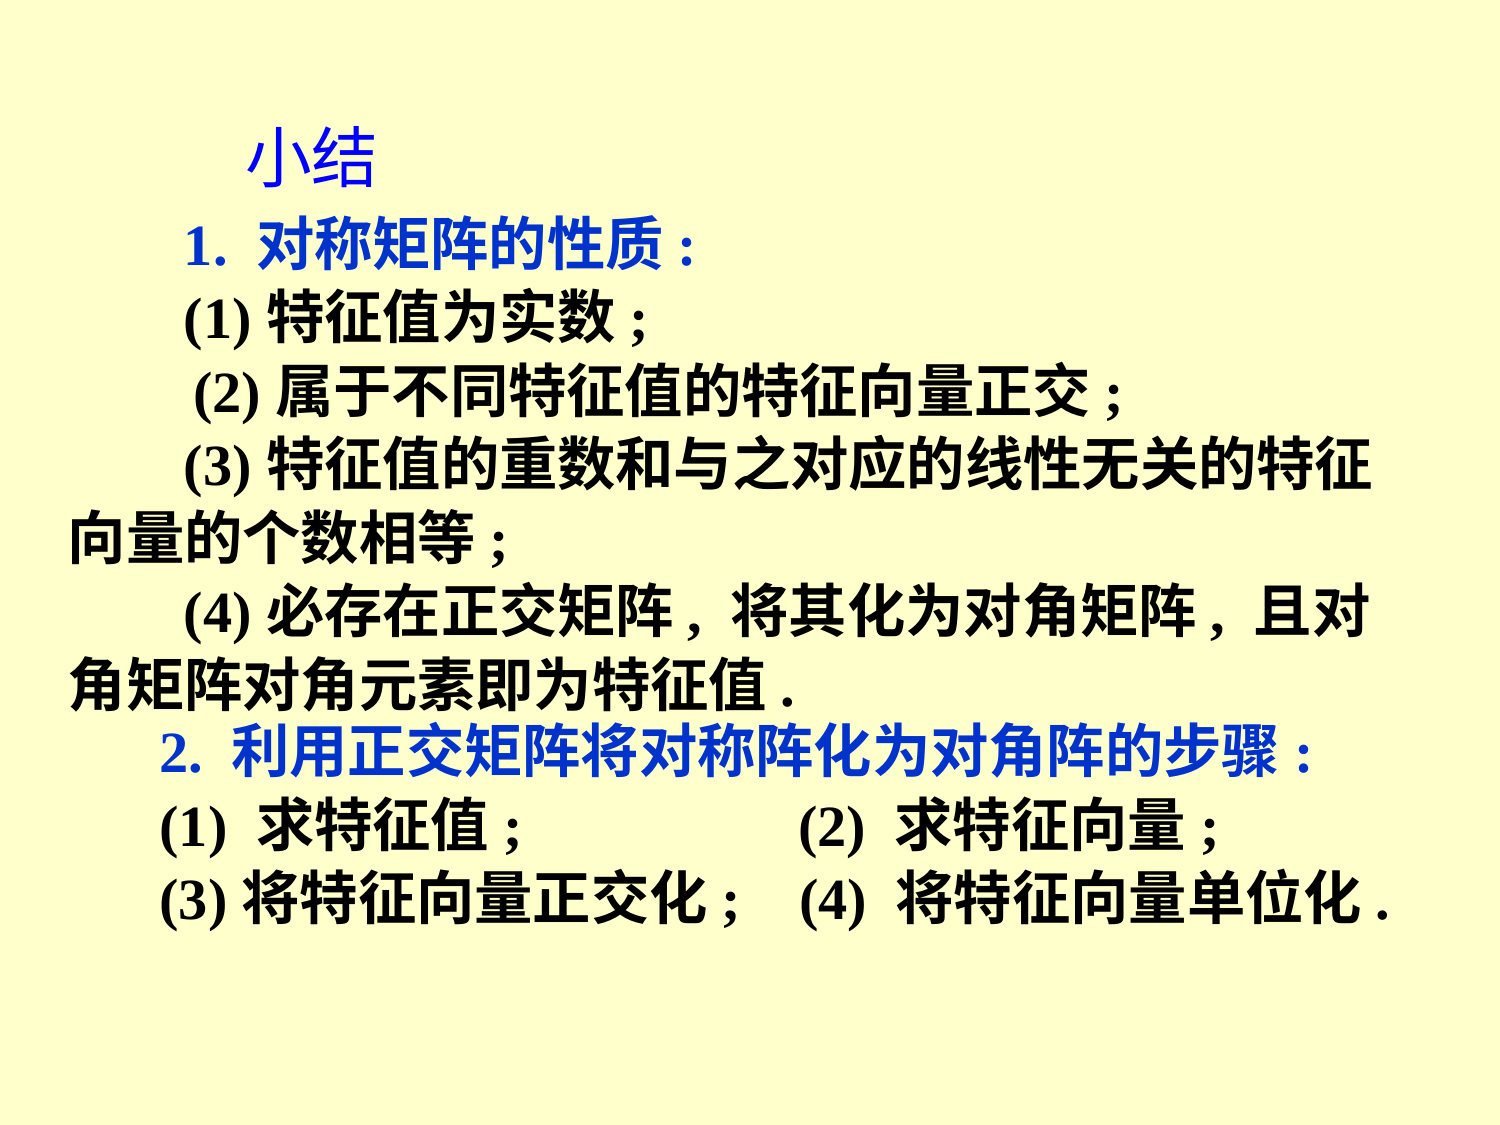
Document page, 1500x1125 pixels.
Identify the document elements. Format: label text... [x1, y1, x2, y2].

text_box 2. 利用正交矩阵将对称阵化为对角阵的步骤: (1) 求特征值; (2) 求特征向量; (3)将特征向量正交化; (4) 将特征向量单位化. [144, 703, 1406, 939]
text_box 小结 [230, 108, 394, 196]
text_box 1. 对称矩阵的性质: (1)特征值为实数; (2)属于不同特征值的特征向量正交; (3)特征值的重数和与之对应的线性无关的特征向量的个数相等; (4)必存在正交矩阵, 将其化为对角矩阵, 且对角矩阵对角元素即为特征值. [53, 196, 1441, 726]
